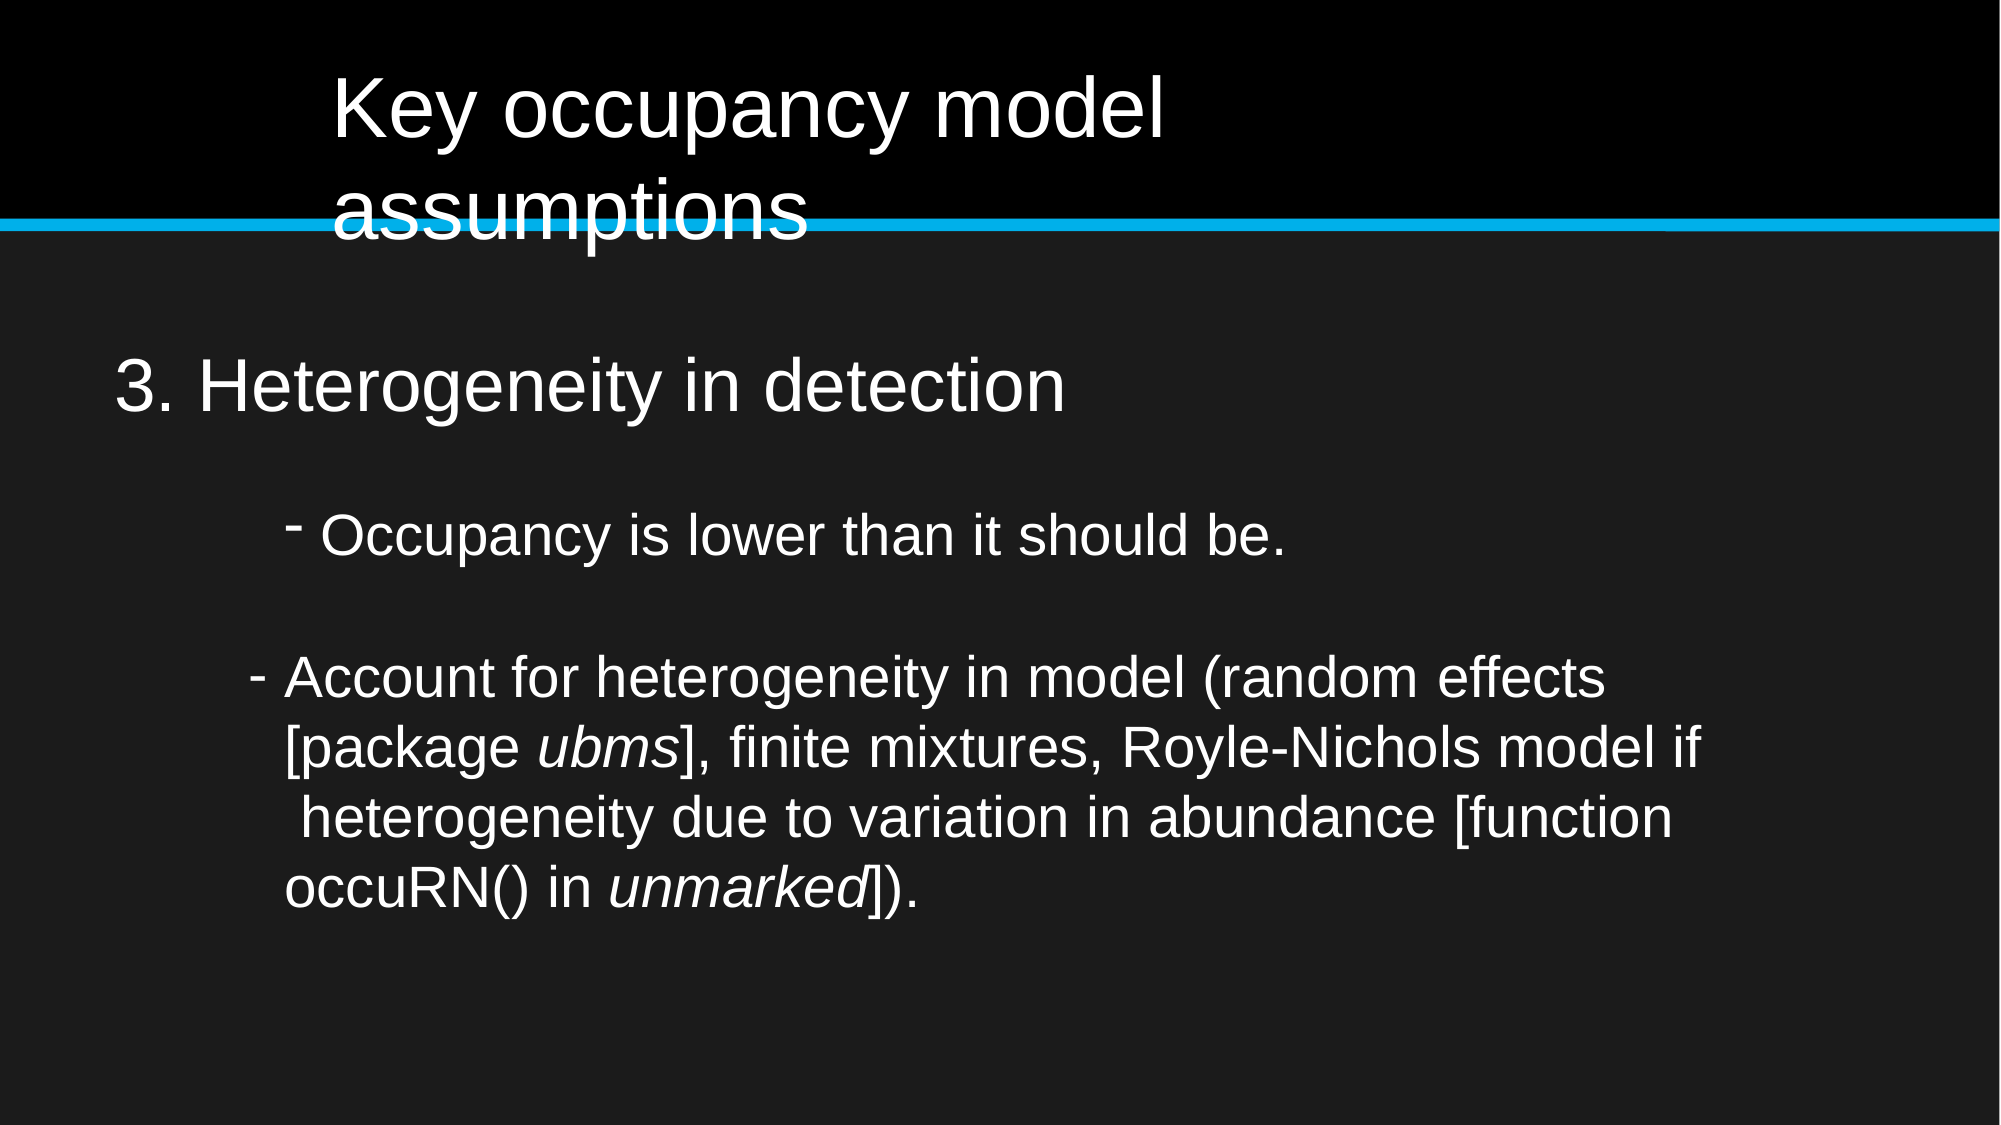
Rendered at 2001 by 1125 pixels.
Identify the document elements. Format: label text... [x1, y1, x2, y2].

text_box Heterogeneity in detection Occupancy is lower than it should be. Account for heterogeneity in model (random effects [package ubms], finite mixtures, Royle-Nichols model if heterogeneity due to variation in abundance [function occuRN() in unmarked]). [112, 334, 1706, 920]
title Key occupancy model assumptions [329, 50, 1671, 258]
